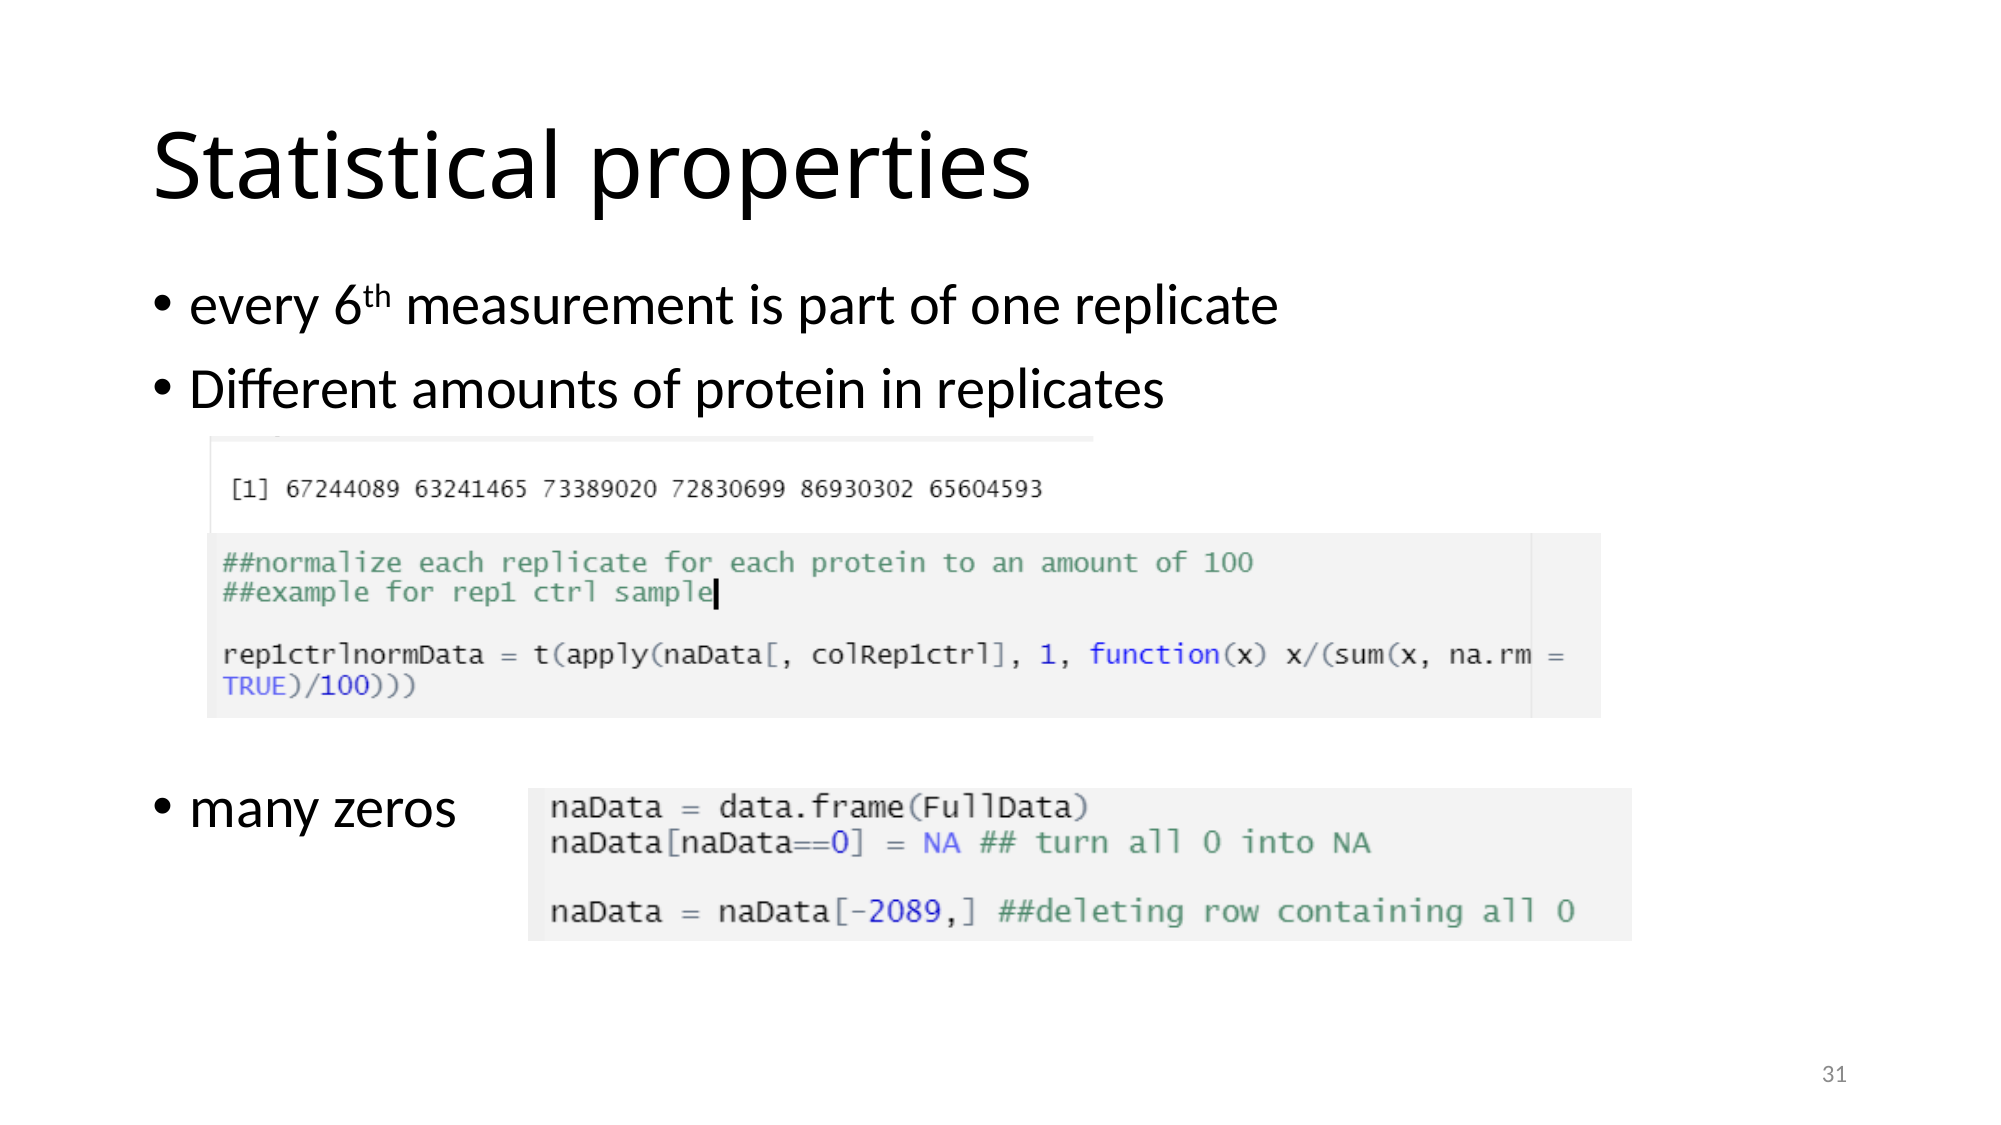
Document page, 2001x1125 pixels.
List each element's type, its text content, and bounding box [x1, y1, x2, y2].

title Statistical properties [137, 59, 1863, 267]
picture [527, 788, 1632, 941]
list every 6th measurement is part of one replicate Different amounts of protein in replicates many zeros [137, 267, 1863, 981]
picture [190, 436, 1601, 718]
slide_number 31 [1412, 1042, 1863, 1103]
